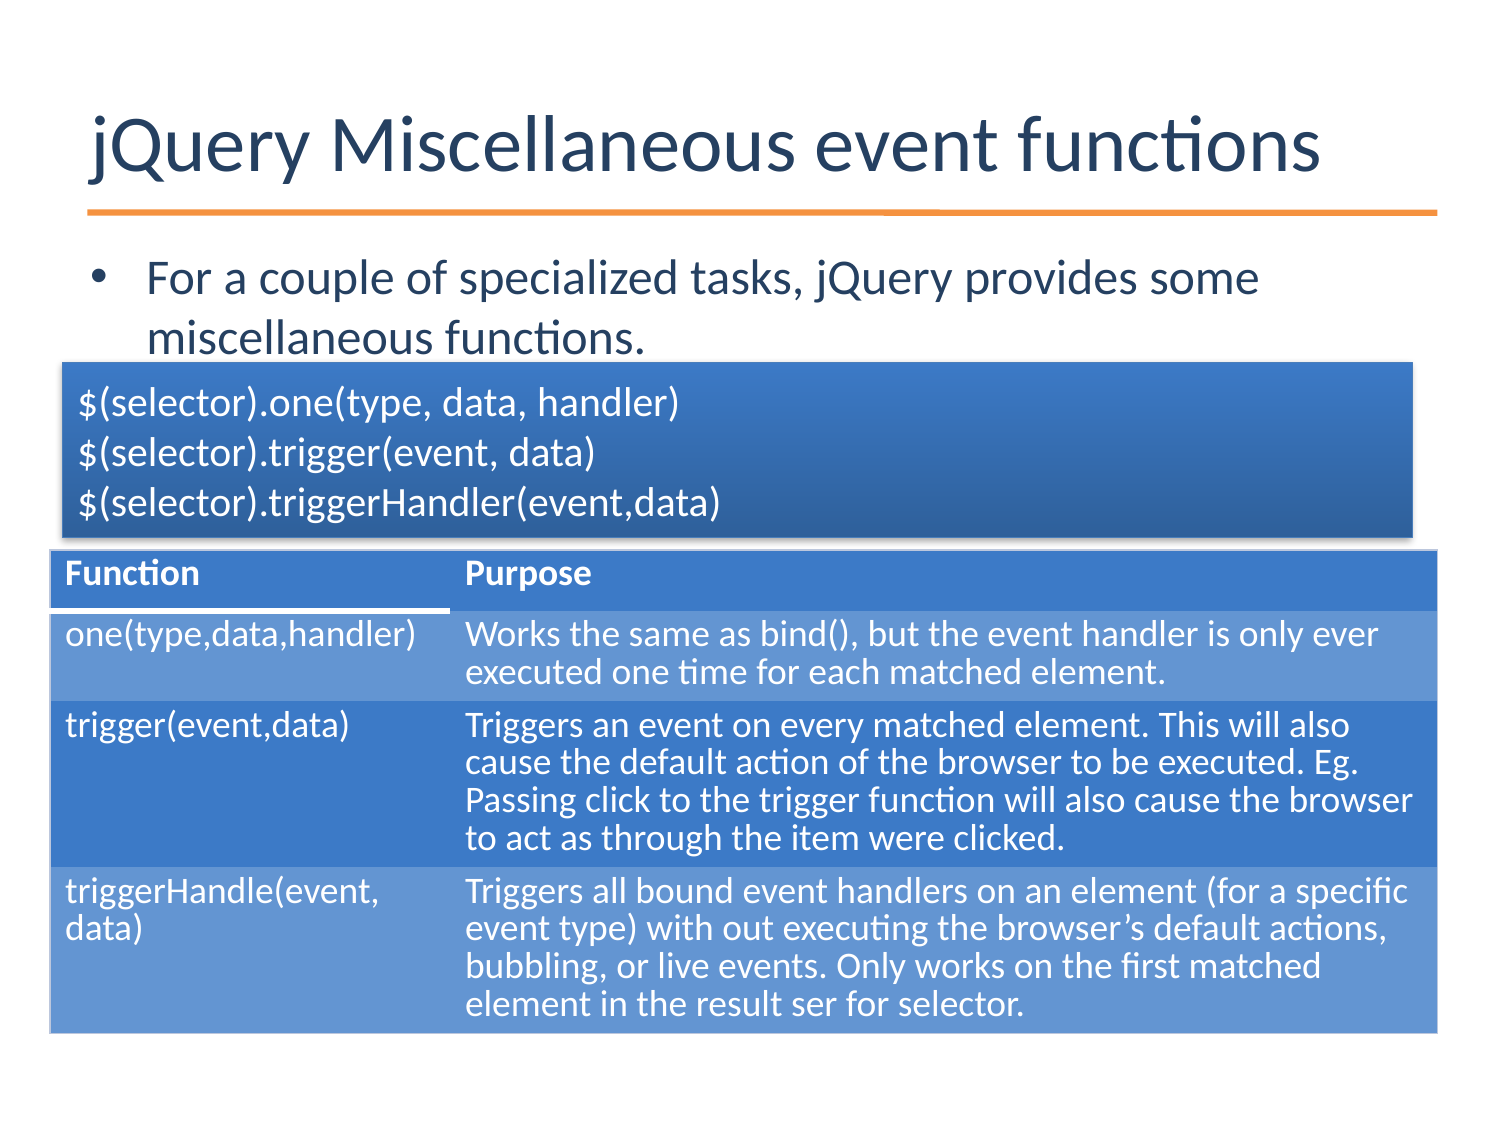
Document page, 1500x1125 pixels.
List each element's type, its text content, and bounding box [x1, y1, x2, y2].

table_cell one(type,data,handler) [51, 614, 450, 701]
table_cell trigger(event,data) [51, 701, 450, 867]
text_box $(selector).one(type, data, handler) $(selector).trigger(event, data) $(selector).triggerHandler(event,data) [62, 362, 1413, 538]
table_cell Triggers an event on every matched element. This will also cause the default action of the browser to be executed. Eg. Passing click to the trigger function will also cause the browser to act as through the item were clicked. [450, 701, 1437, 867]
table_header Function [51, 551, 450, 608]
table_header Purpose [450, 551, 1437, 611]
table_cell Triggers all bound event handlers on an element (for a specific event type) with out executing the browser’s default actions, bubbling, or live events. Only works on the first matched element in the result ser for selector. [450, 867, 1437, 1033]
table_cell triggerHandle(event, data) [51, 867, 450, 1033]
list For a couple of specialized tasks, jQuery provides some miscellaneous functions. [75, 237, 1425, 549]
title jQuery Miscellaneous event functions [75, 45, 1425, 233]
table_cell Works the same as bind(), but the event handler is only ever executed one time for each matched element. [450, 611, 1437, 701]
